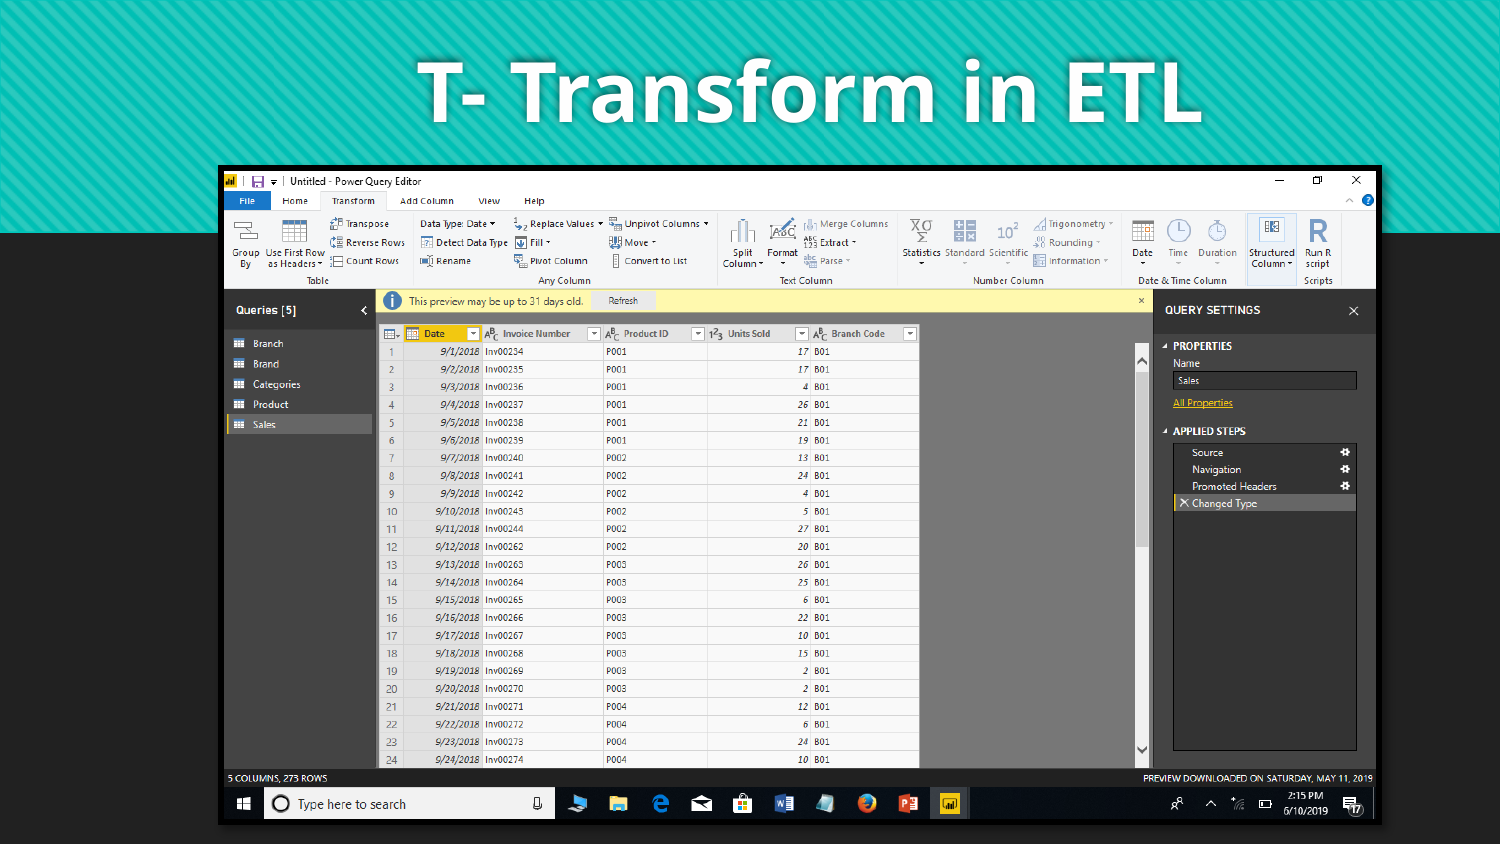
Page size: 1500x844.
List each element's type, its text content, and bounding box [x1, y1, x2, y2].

title T- Transform in ETL [401, 21, 1403, 147]
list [223, 171, 1377, 820]
